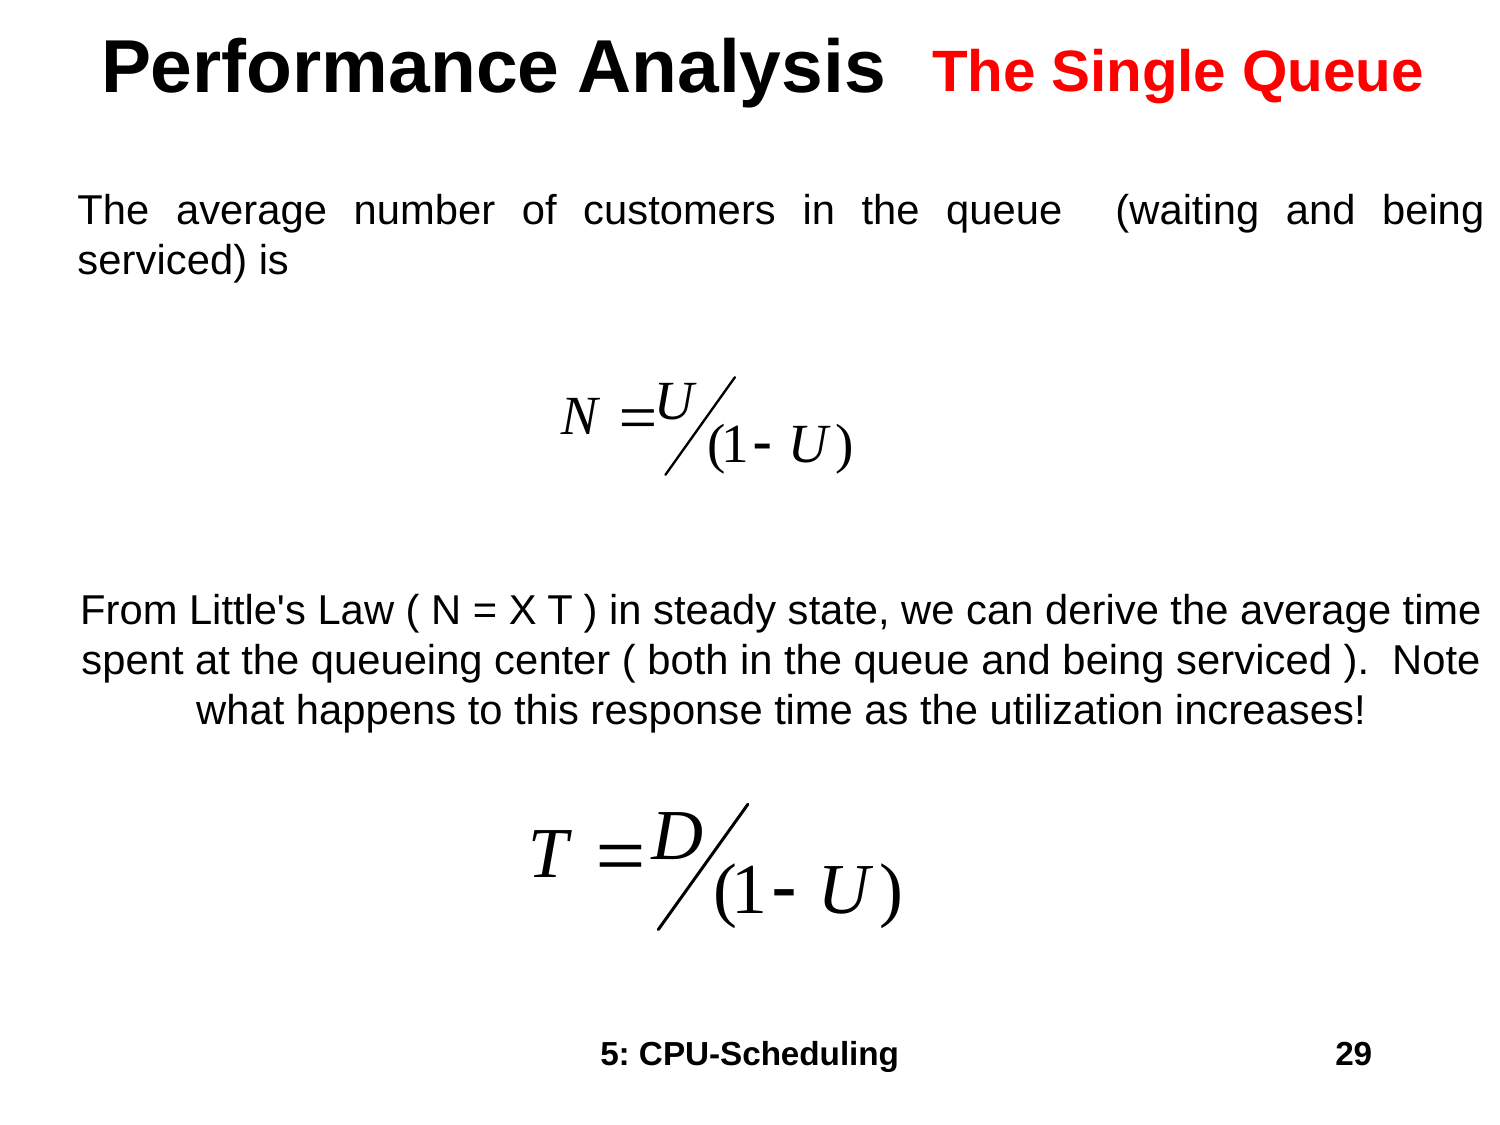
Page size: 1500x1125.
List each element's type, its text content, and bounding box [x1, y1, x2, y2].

footer 5: CPU-Scheduling [512, 1025, 988, 1100]
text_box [549, 364, 863, 485]
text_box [521, 787, 916, 943]
title Performance Analysis [75, 13, 913, 112]
slide_number 29 [1074, 1025, 1388, 1100]
text_box The average number of customers in the queue (waiting and being serviced) is From Little's Law ( N = X T ) in steady state, we can derive the average time spent at the queueing center ( both in the queue and being serviced ). Note what happens to this response time as the utilization increases! [62, 174, 1500, 675]
text_box The Single Queue [912, 26, 1444, 111]
